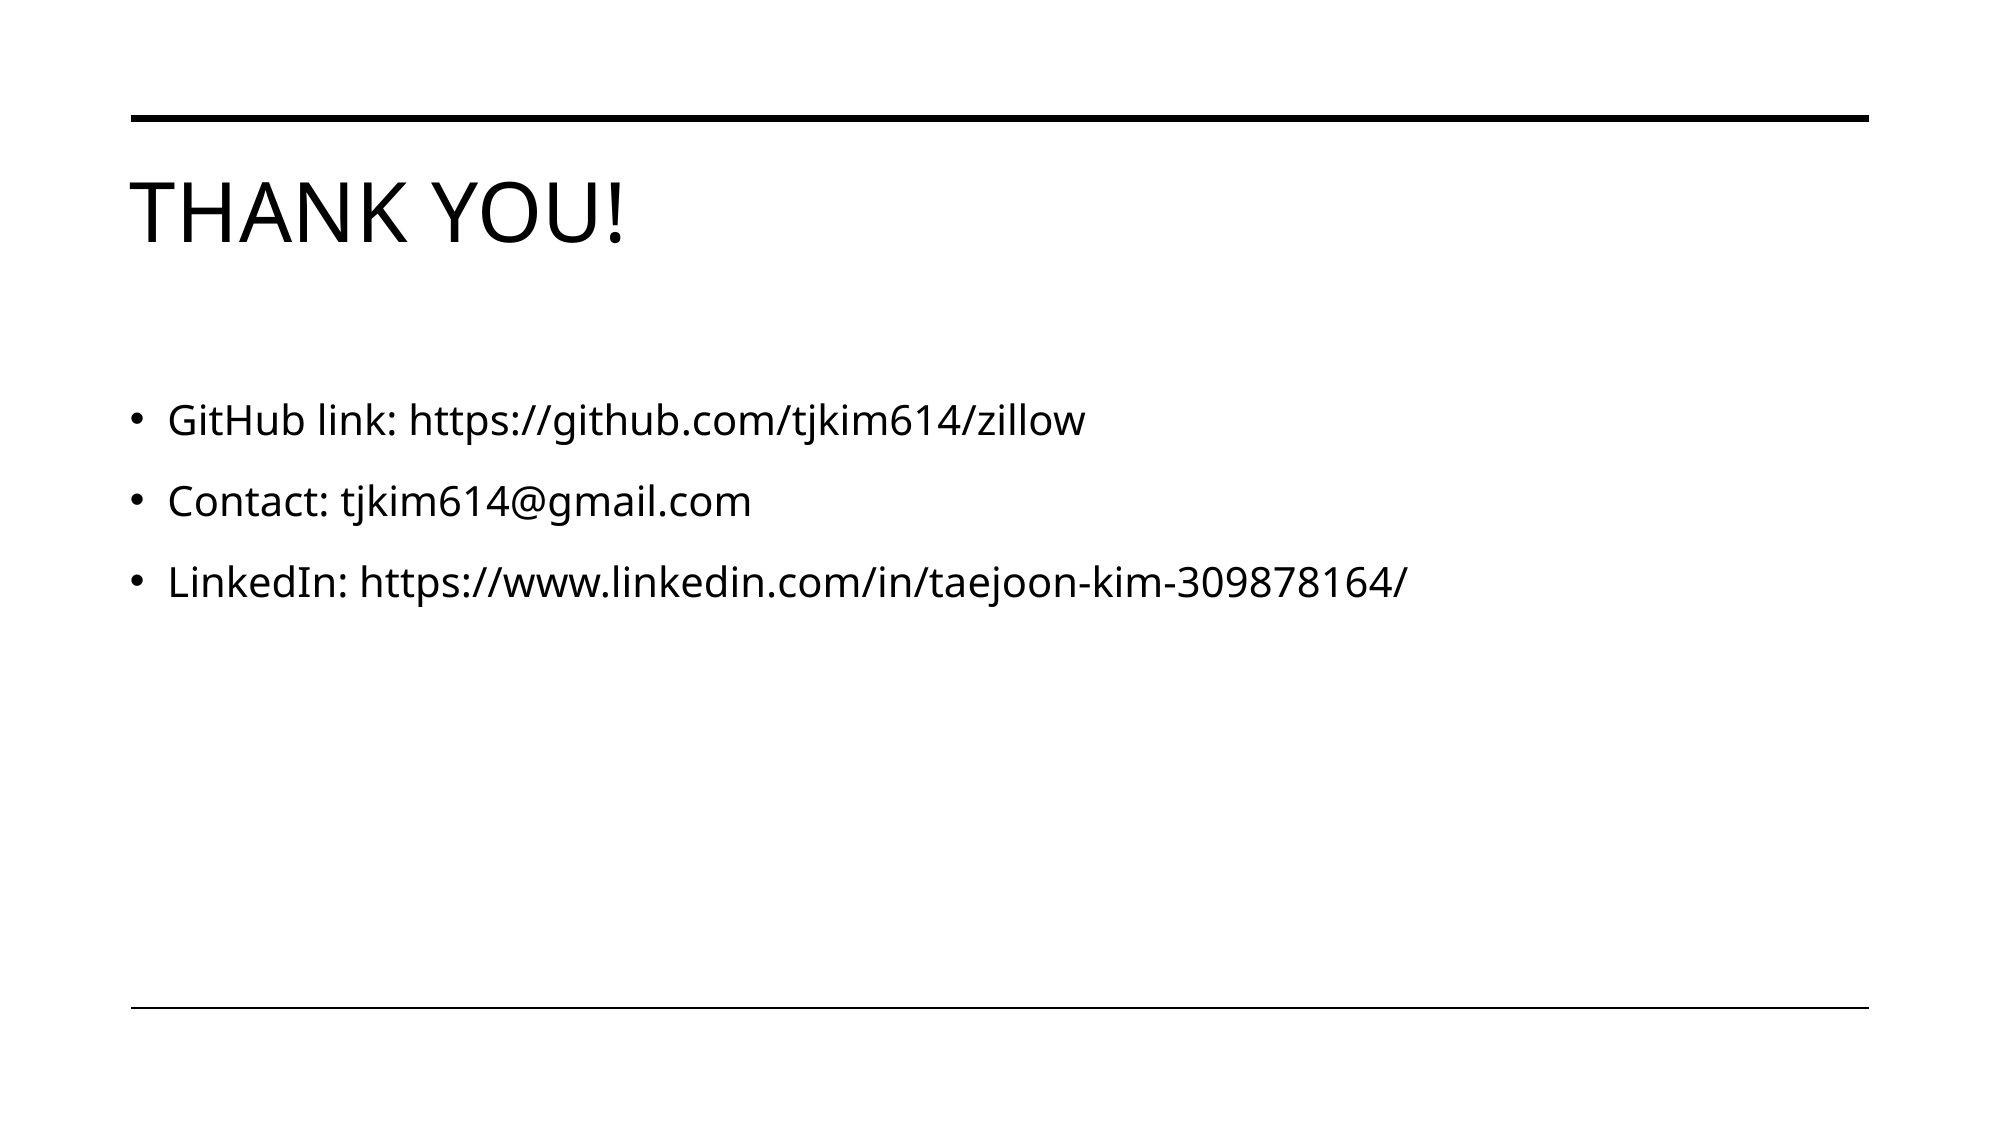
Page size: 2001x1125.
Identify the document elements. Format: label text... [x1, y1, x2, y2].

list GitHub link: https://github.com/tjkim614/zillow Contact: tjkim614@gmail.com LinkedIn: https://www.linkedin.com/in/taejoon-kim-309878164/ [114, 376, 1869, 973]
title Thank YOU! [114, 151, 1869, 376]
